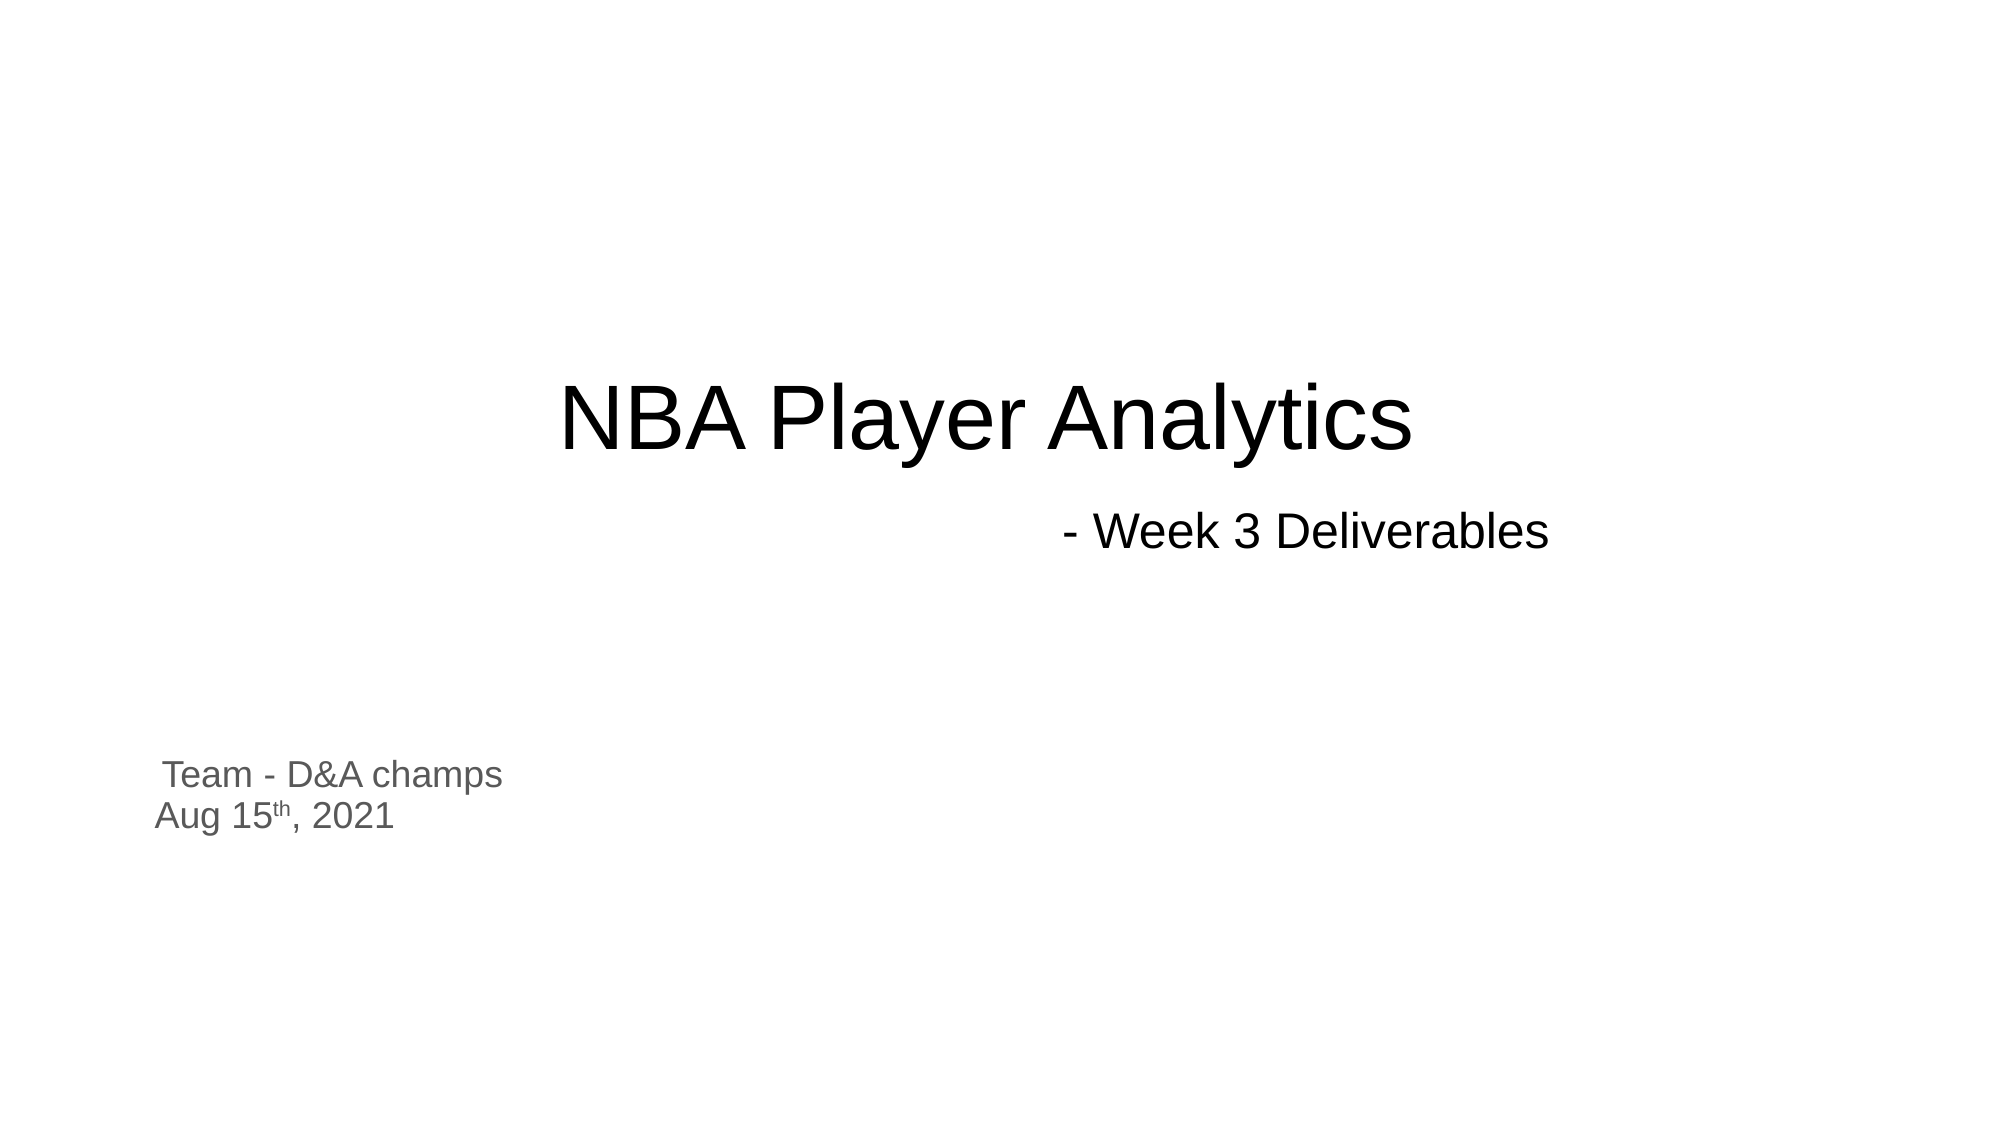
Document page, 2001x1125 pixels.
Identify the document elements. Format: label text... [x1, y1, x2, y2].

subtitle Team - D&A champs Aug 15th, 2021 [0, 747, 1025, 1020]
title NBA Player Analytics - Week 3 Deliverables [249, 184, 1750, 576]
